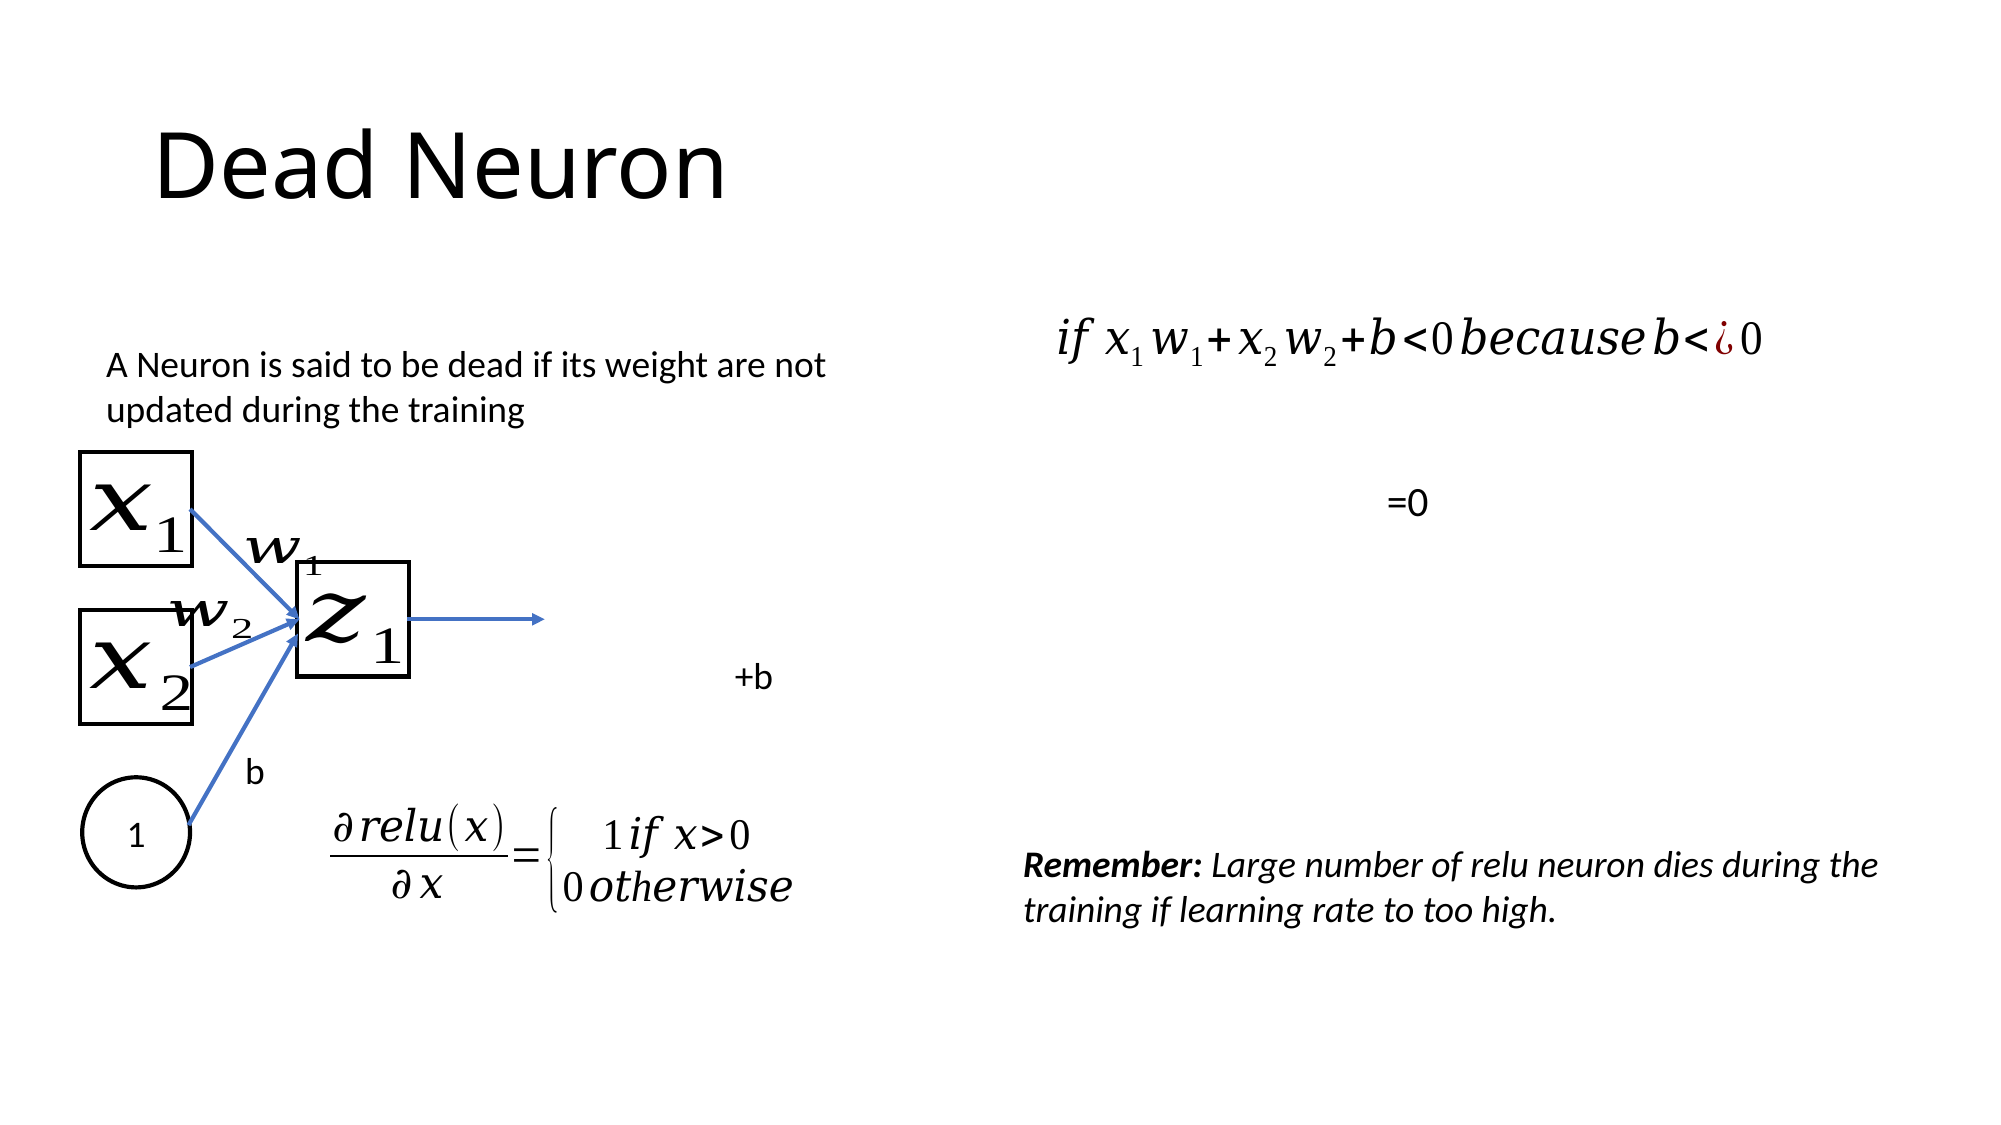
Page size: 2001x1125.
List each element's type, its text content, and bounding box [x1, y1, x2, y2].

text_box Remember: Large number of relu neuron dies during the training if learning rate to too high. [1008, 832, 1903, 938]
title Dead Neuron [137, 59, 1863, 278]
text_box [82, 454, 1100, 888]
text_box A Neuron is said to be dead if its weight are not updated during the training [91, 332, 851, 438]
